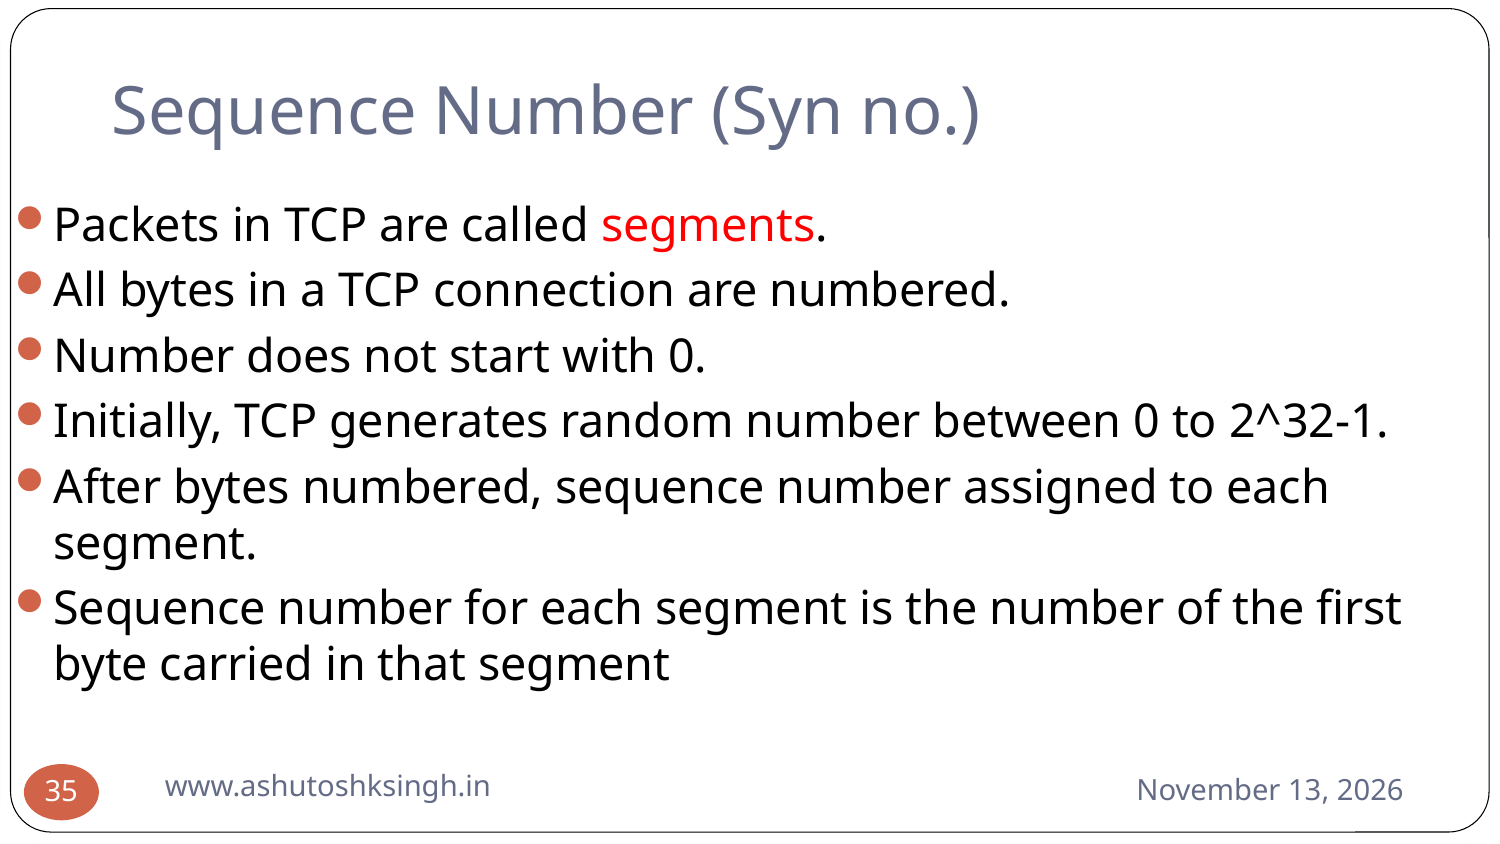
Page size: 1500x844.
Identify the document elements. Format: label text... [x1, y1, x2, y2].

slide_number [1012, 761, 1419, 821]
slide_number 35 [23, 764, 99, 821]
footer www.ashutoshksingh.in [150, 759, 800, 816]
list Packets in TCP are called segments. All bytes in a TCP connection are numbered. Number does not start with 0. Initially, TCP generates random number between 0 to 2^32-1. After bytes numbered, sequence number assigned to each segment. Sequence number for each segment is the number of the first byte carried in that segment [0, 187, 1425, 745]
title Sequence Number (Syn no.) [62, 21, 1475, 163]
